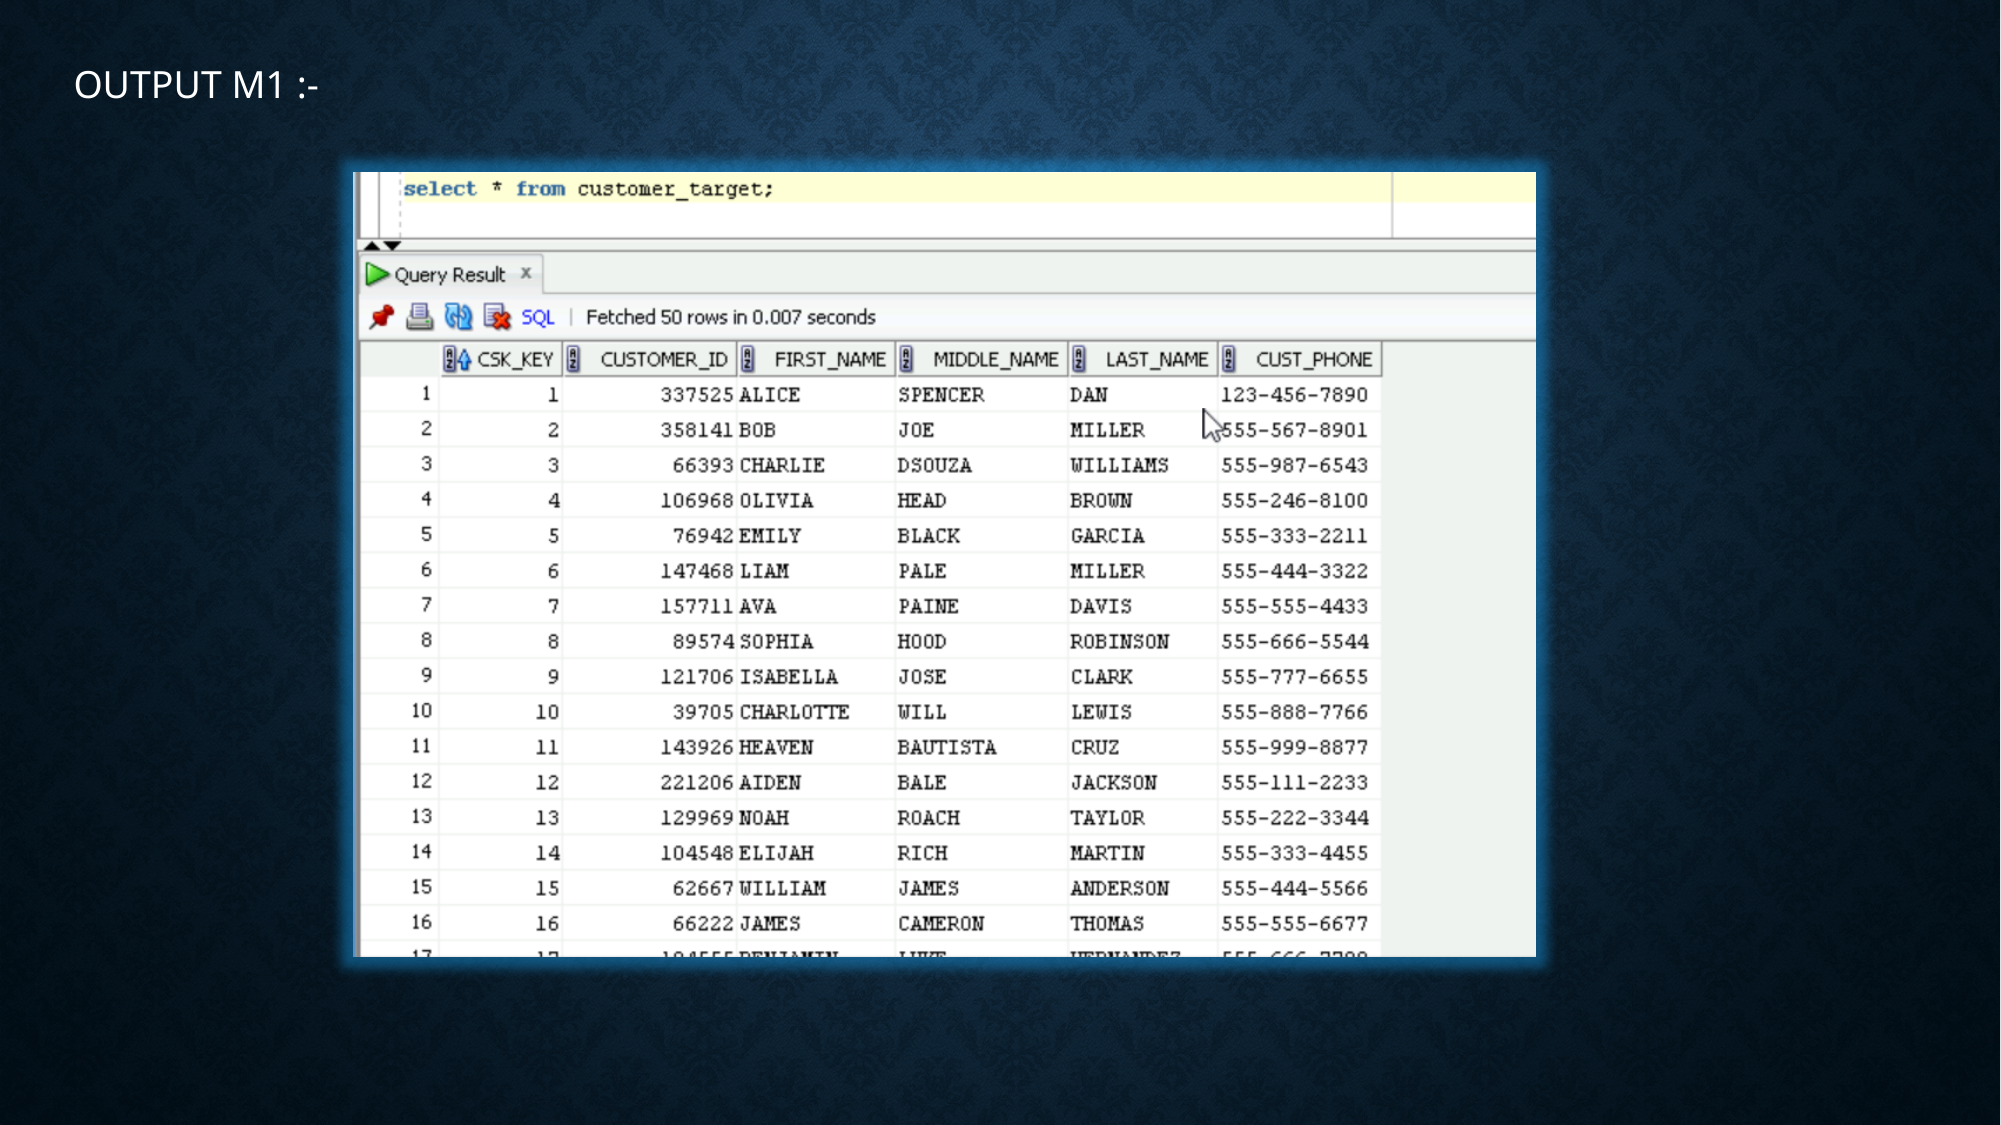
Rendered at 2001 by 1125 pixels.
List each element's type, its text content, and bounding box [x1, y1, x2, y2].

picture [353, 172, 1536, 958]
text_box OUTPUT M1 :- [58, 30, 1059, 114]
